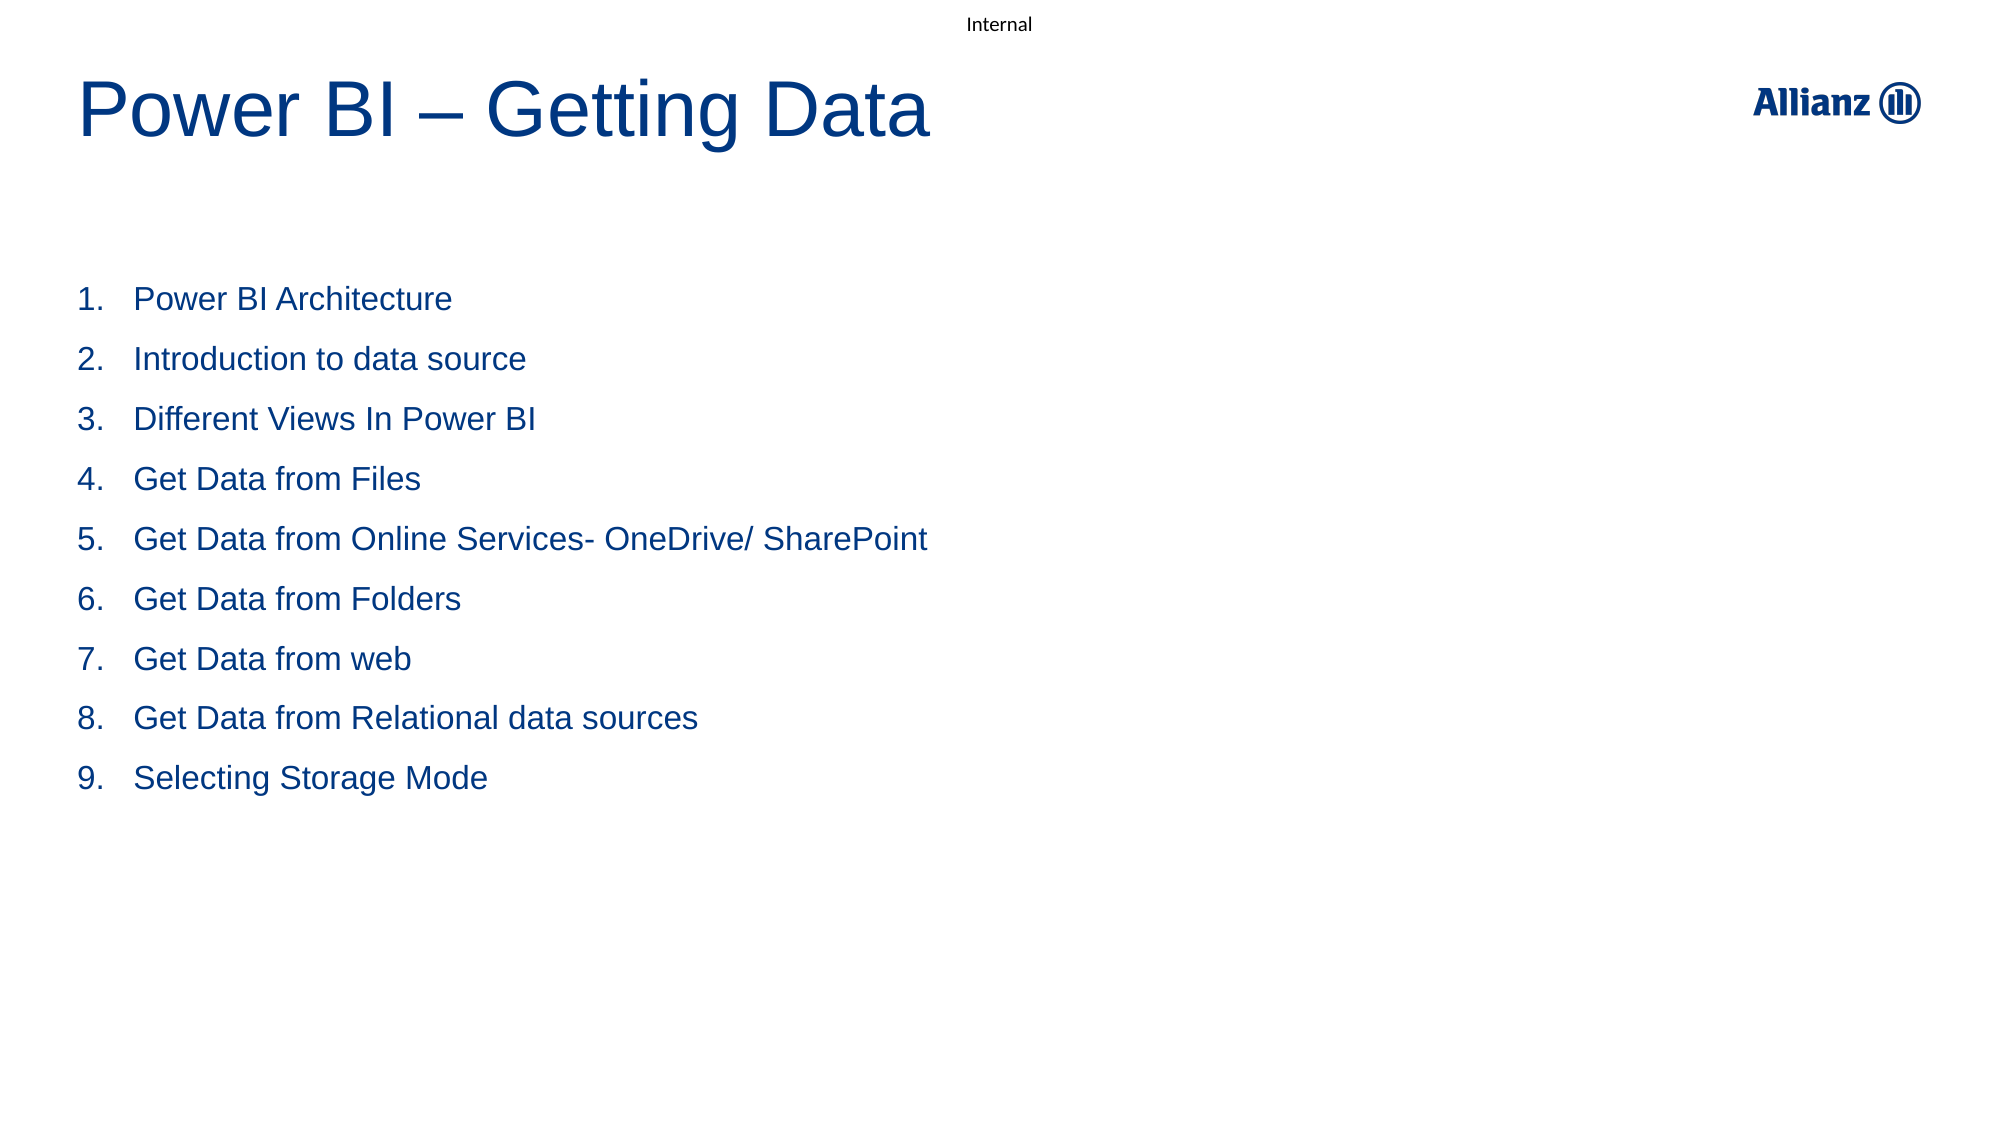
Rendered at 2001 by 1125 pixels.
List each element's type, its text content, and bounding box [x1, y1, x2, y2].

picture [1753, 82, 1921, 124]
text_box Power BI Architecture Introduction to data source Different Views In Power BI Get Data from Files Get Data from Online Services- OneDrive/ SharePoint Get Data from Folders Get Data from web Get Data from Relational data sources Selecting Storage Mode [77, 257, 1459, 868]
title Power BI – Getting Data [77, 73, 1607, 227]
